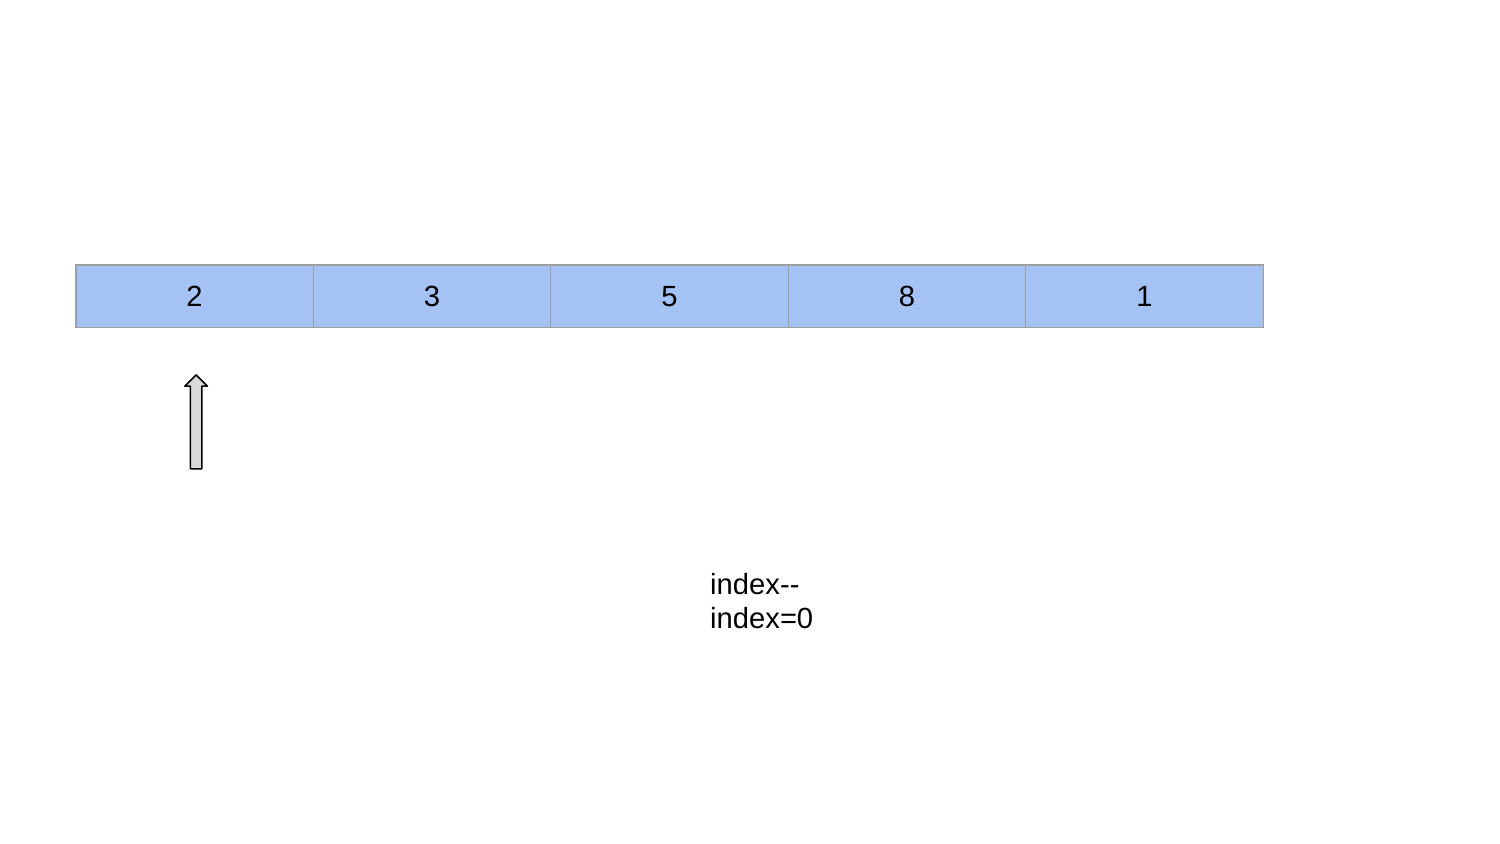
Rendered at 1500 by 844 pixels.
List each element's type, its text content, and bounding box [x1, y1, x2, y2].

table_header 8 [789, 266, 1025, 327]
table_header 2 [77, 266, 313, 327]
text_box index-- index=0 [695, 549, 1209, 685]
table_header 3 [314, 266, 550, 327]
table_header 5 [551, 266, 788, 327]
table_header 1 [1026, 266, 1263, 327]
text_box [710, 549, 1372, 755]
text_box [184, 374, 208, 469]
list [51, 202, 1449, 750]
